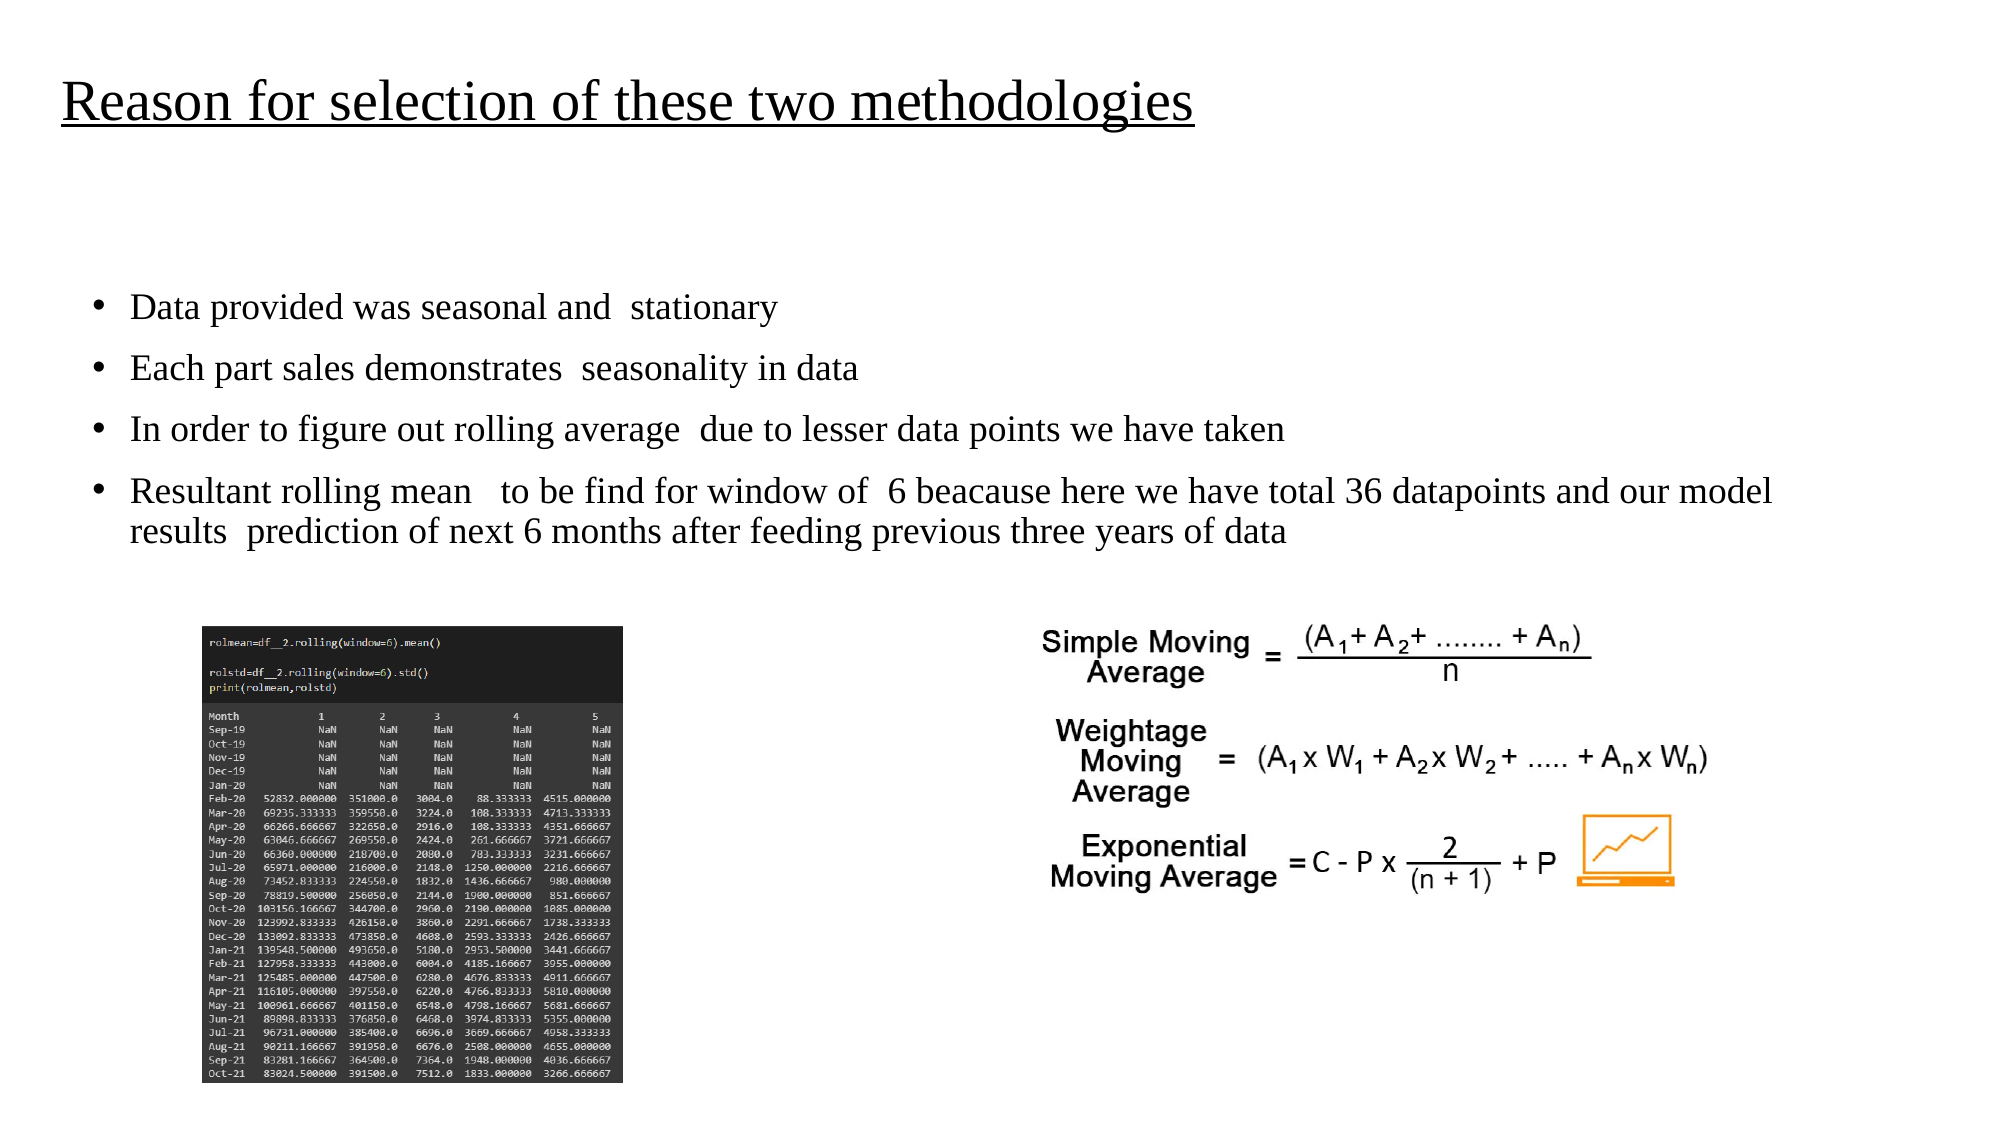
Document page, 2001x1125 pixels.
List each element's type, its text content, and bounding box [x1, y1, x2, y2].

title Reason for selection of these two methodologies [46, 0, 1772, 212]
list Data provided was seasonal and stationary Each part sales demonstrates seasonality in data In order to figure out rolling average due to lesser data points we have taken Resultant rolling mean to be find for window of 6 beacause here we have total 36 datapoints and our model results prediction of next 6 months after feeding previous three years of data [77, 188, 1803, 903]
picture [202, 626, 623, 1083]
picture [1021, 612, 1725, 909]
